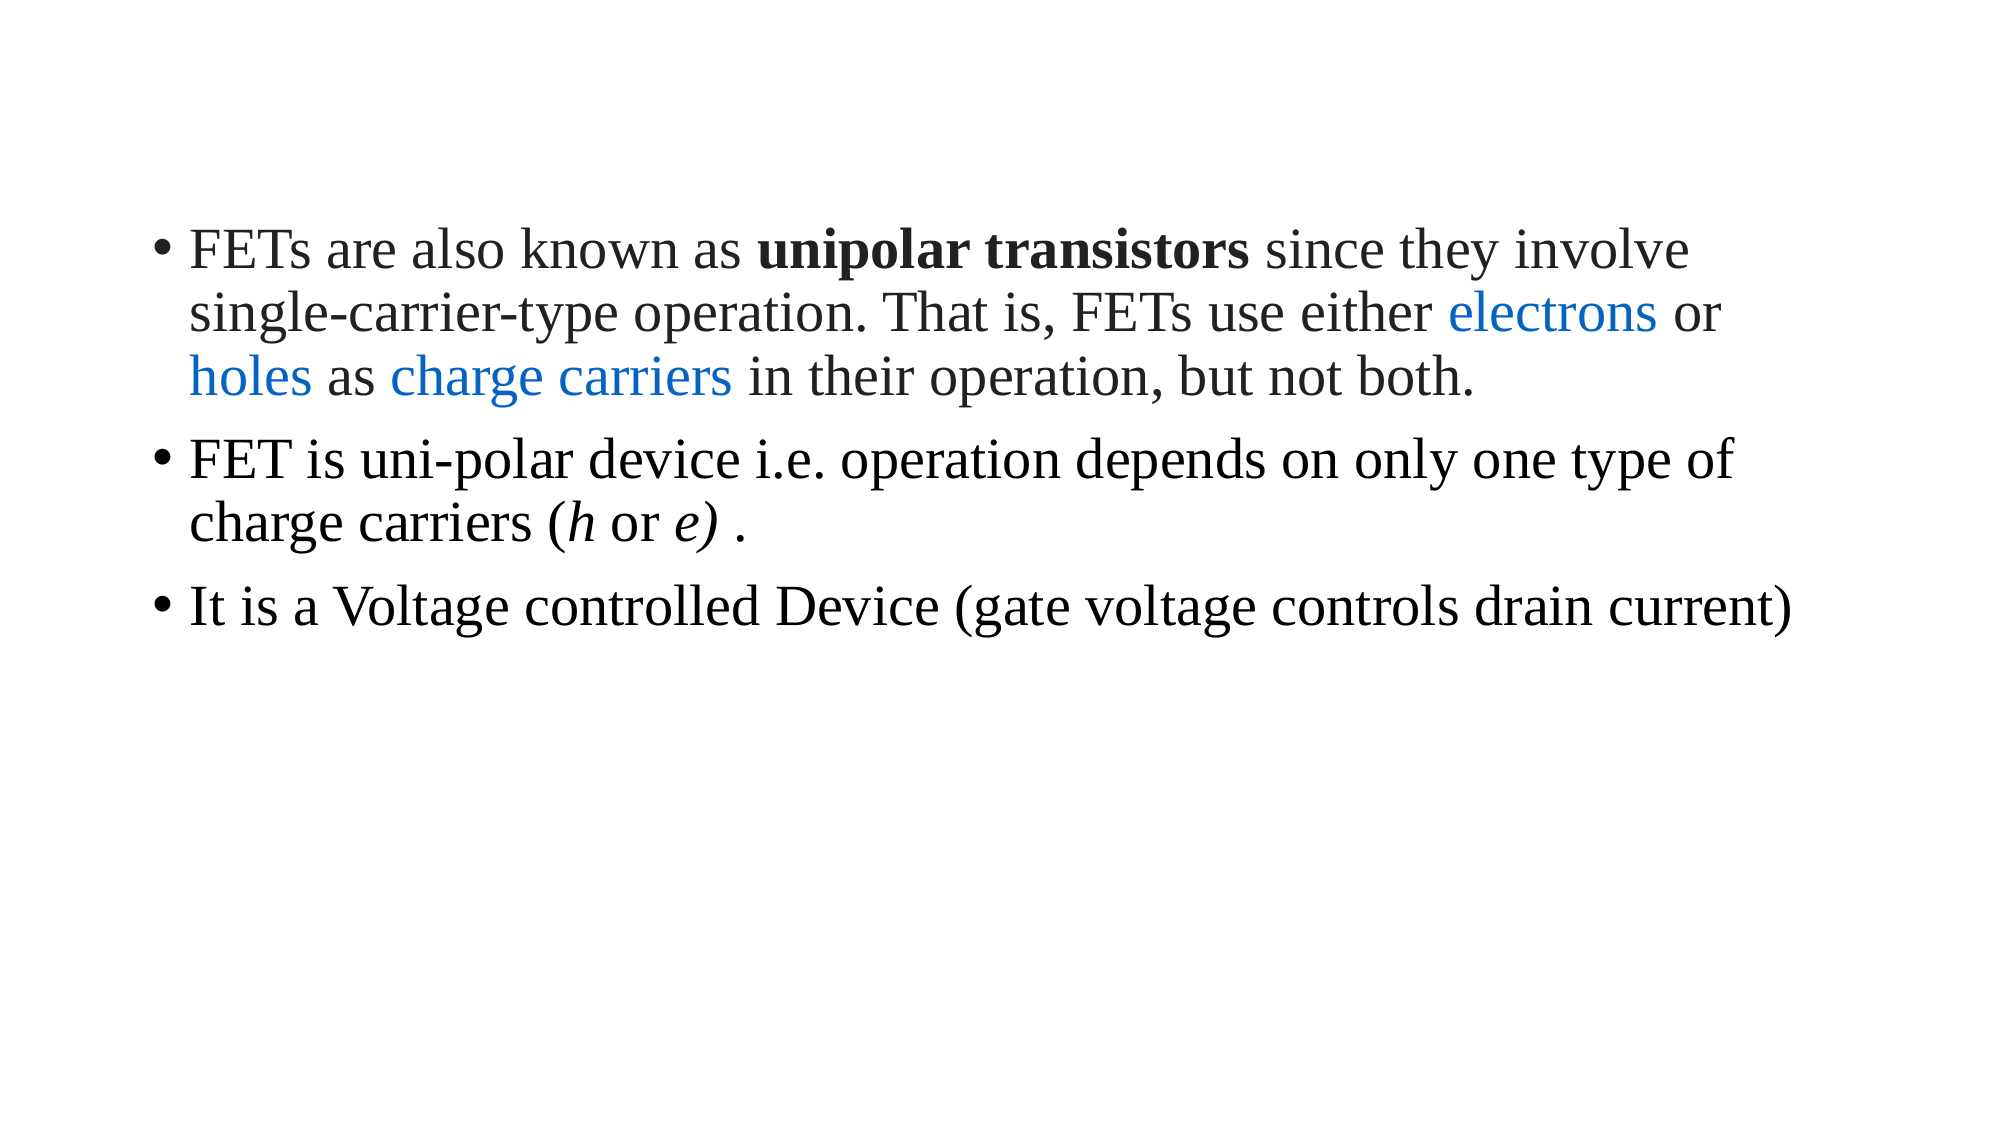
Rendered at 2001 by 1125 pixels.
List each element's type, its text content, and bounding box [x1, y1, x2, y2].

list FETs are also known as unipolar transistors since they involve single-carrier-type operation. That is, FETs use either electrons or holes as charge carriers in their operation, but not both. FET is uni-polar device i.e. operation depends on only one type of charge carriers (h or e) . It is a Voltage controlled Device (gate voltage controls drain current) [137, 211, 1863, 1014]
